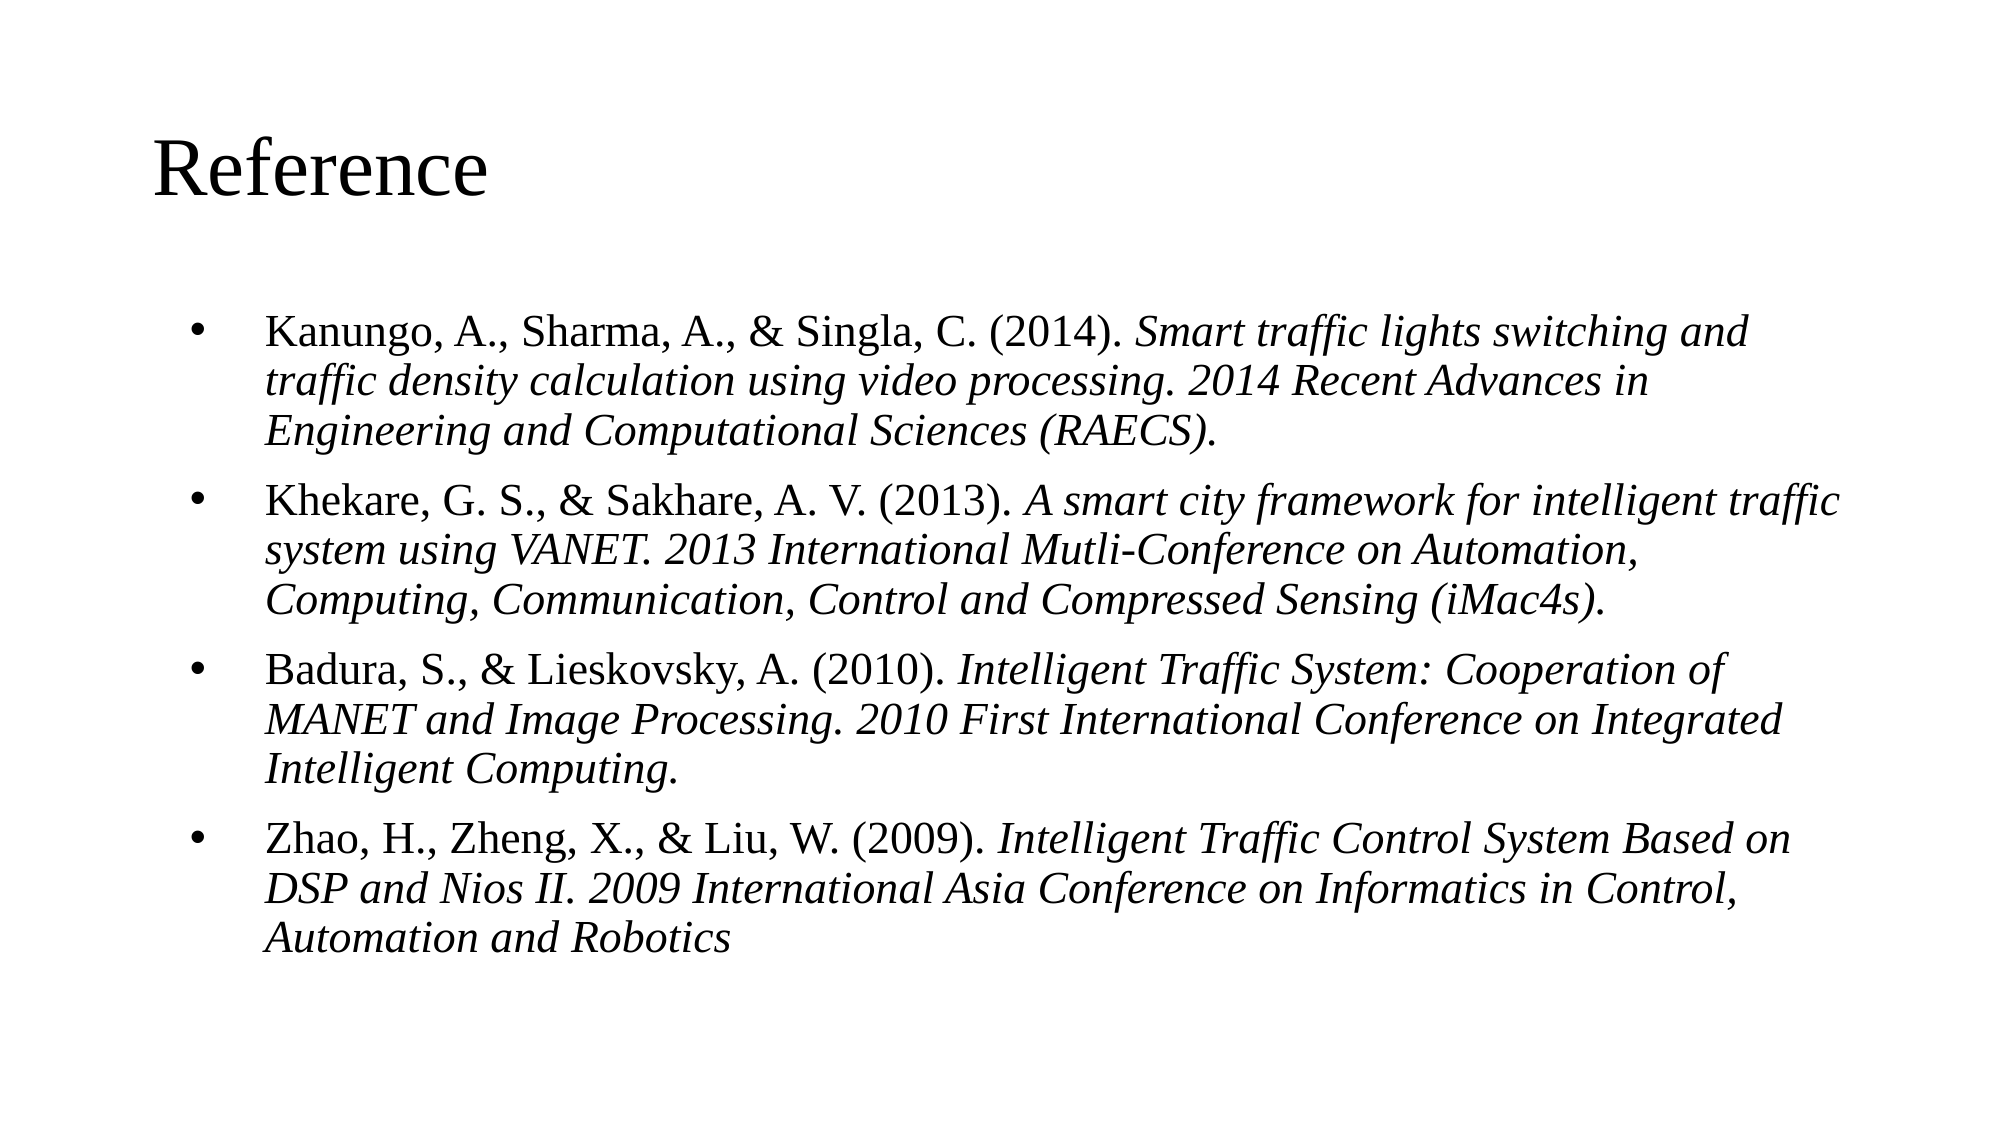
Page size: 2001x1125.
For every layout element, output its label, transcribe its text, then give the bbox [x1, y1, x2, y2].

title Reference [137, 59, 1863, 278]
list Kanungo, A., Sharma, A., & Singla, C. (2014). Smart traffic lights switching and traffic density calculation using video processing. 2014 Recent Advances in Engineering and Computational Sciences (RAECS). Khekare, G. S., & Sakhare, A. V. (2013). A smart city framework for intelligent traffic system using VANET. 2013 International Mutli-Conference on Automation, Computing, Communication, Control and Compressed Sensing (iMac4s). Badura, S., & Lieskovsky, A. (2010). Intelligent Traffic System: Cooperation of MANET and Image Processing. 2010 First International Conference on Integrated Intelligent Computing. Zhao, H., Zheng, X., & Liu, W. (2009). Intelligent Traffic Control System Based on DSP and Nios II. 2009 International Asia Conference on Informatics in Control, Automation and Robotics [137, 299, 1863, 1014]
